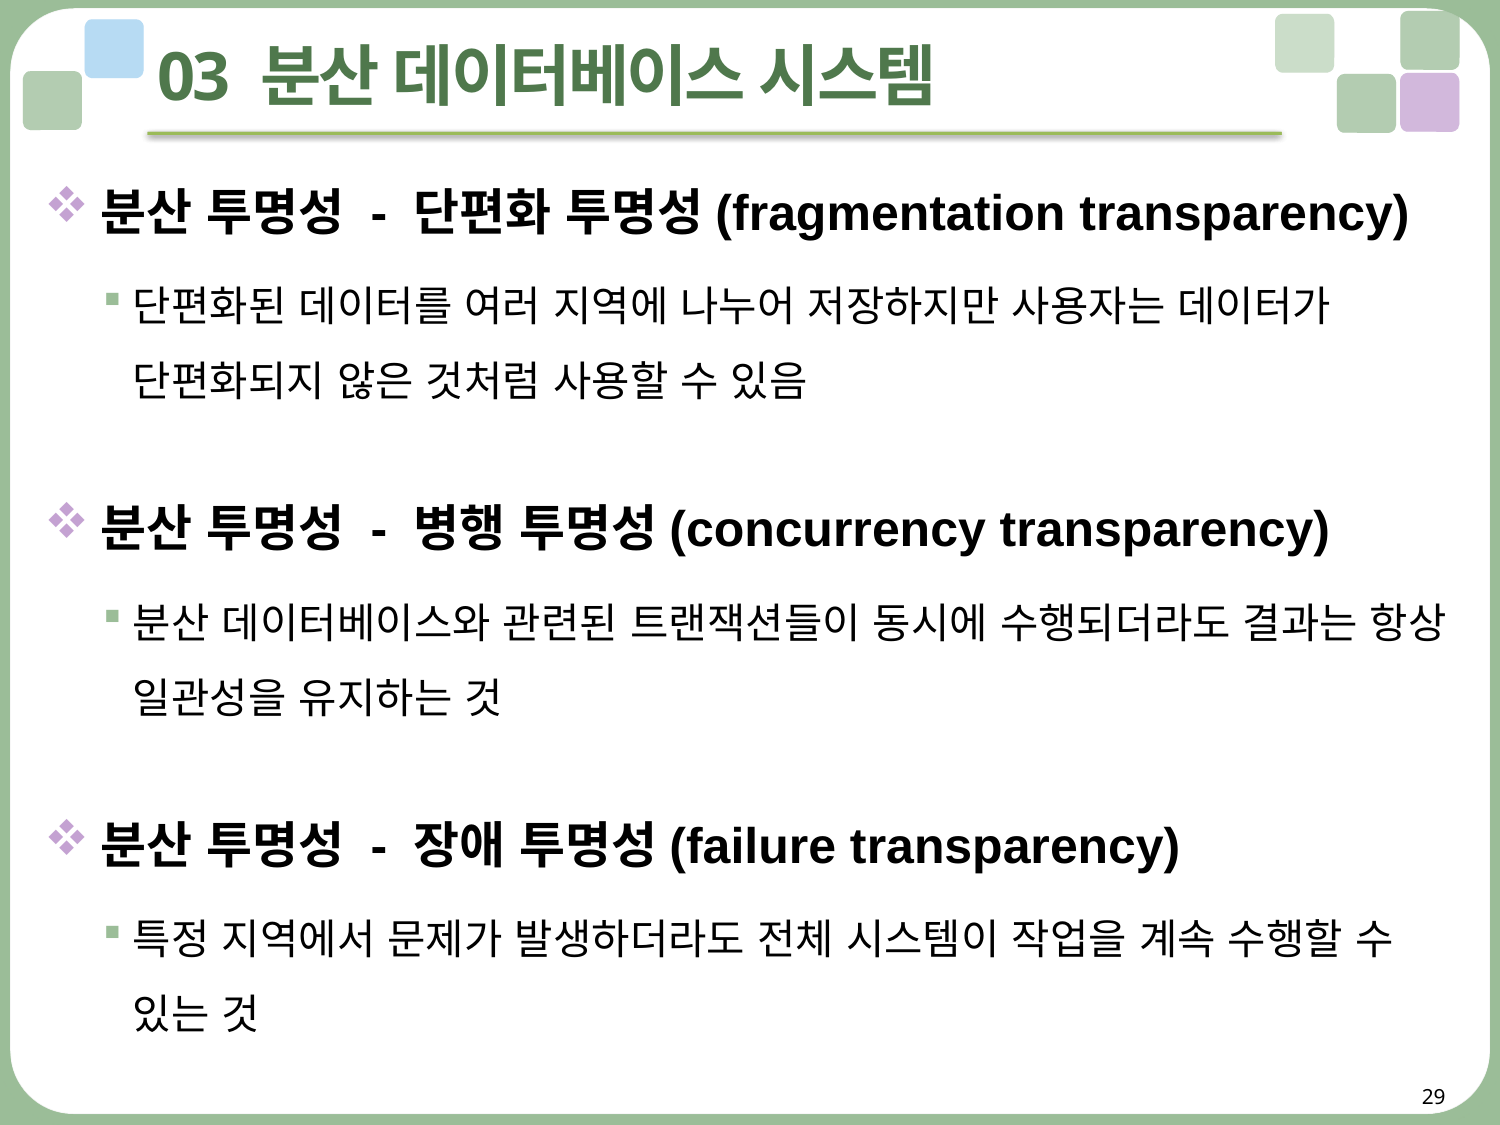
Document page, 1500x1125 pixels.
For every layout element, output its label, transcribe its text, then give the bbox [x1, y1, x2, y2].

list 분산 투명성 - 단편화 투명성(fragmentation transparency) 단편화된 데이터를 여러 지역에 나누어 저장하지만 사용자는 데이터가 단편화되지 않은 것처럼 사용할 수 있음 분산 투명성 - 병행 투명성(concurrency transparency) 분산 데이터베이스와 관련된 트랜잭션들이 동시에 수행되더라도 결과는 항상 일관성을 유지하는 것 분산 투명성 - 장애 투명성(failure transparency) 특정 지역에서 문제가 발생하더라도 전체 시스템이 작업을 계속 수행할 수 있는 것 [29, 172, 1474, 1083]
title 03 분산 데이터베이스 시스템 [142, 25, 1459, 123]
picture [0, 0, 1500, 1125]
